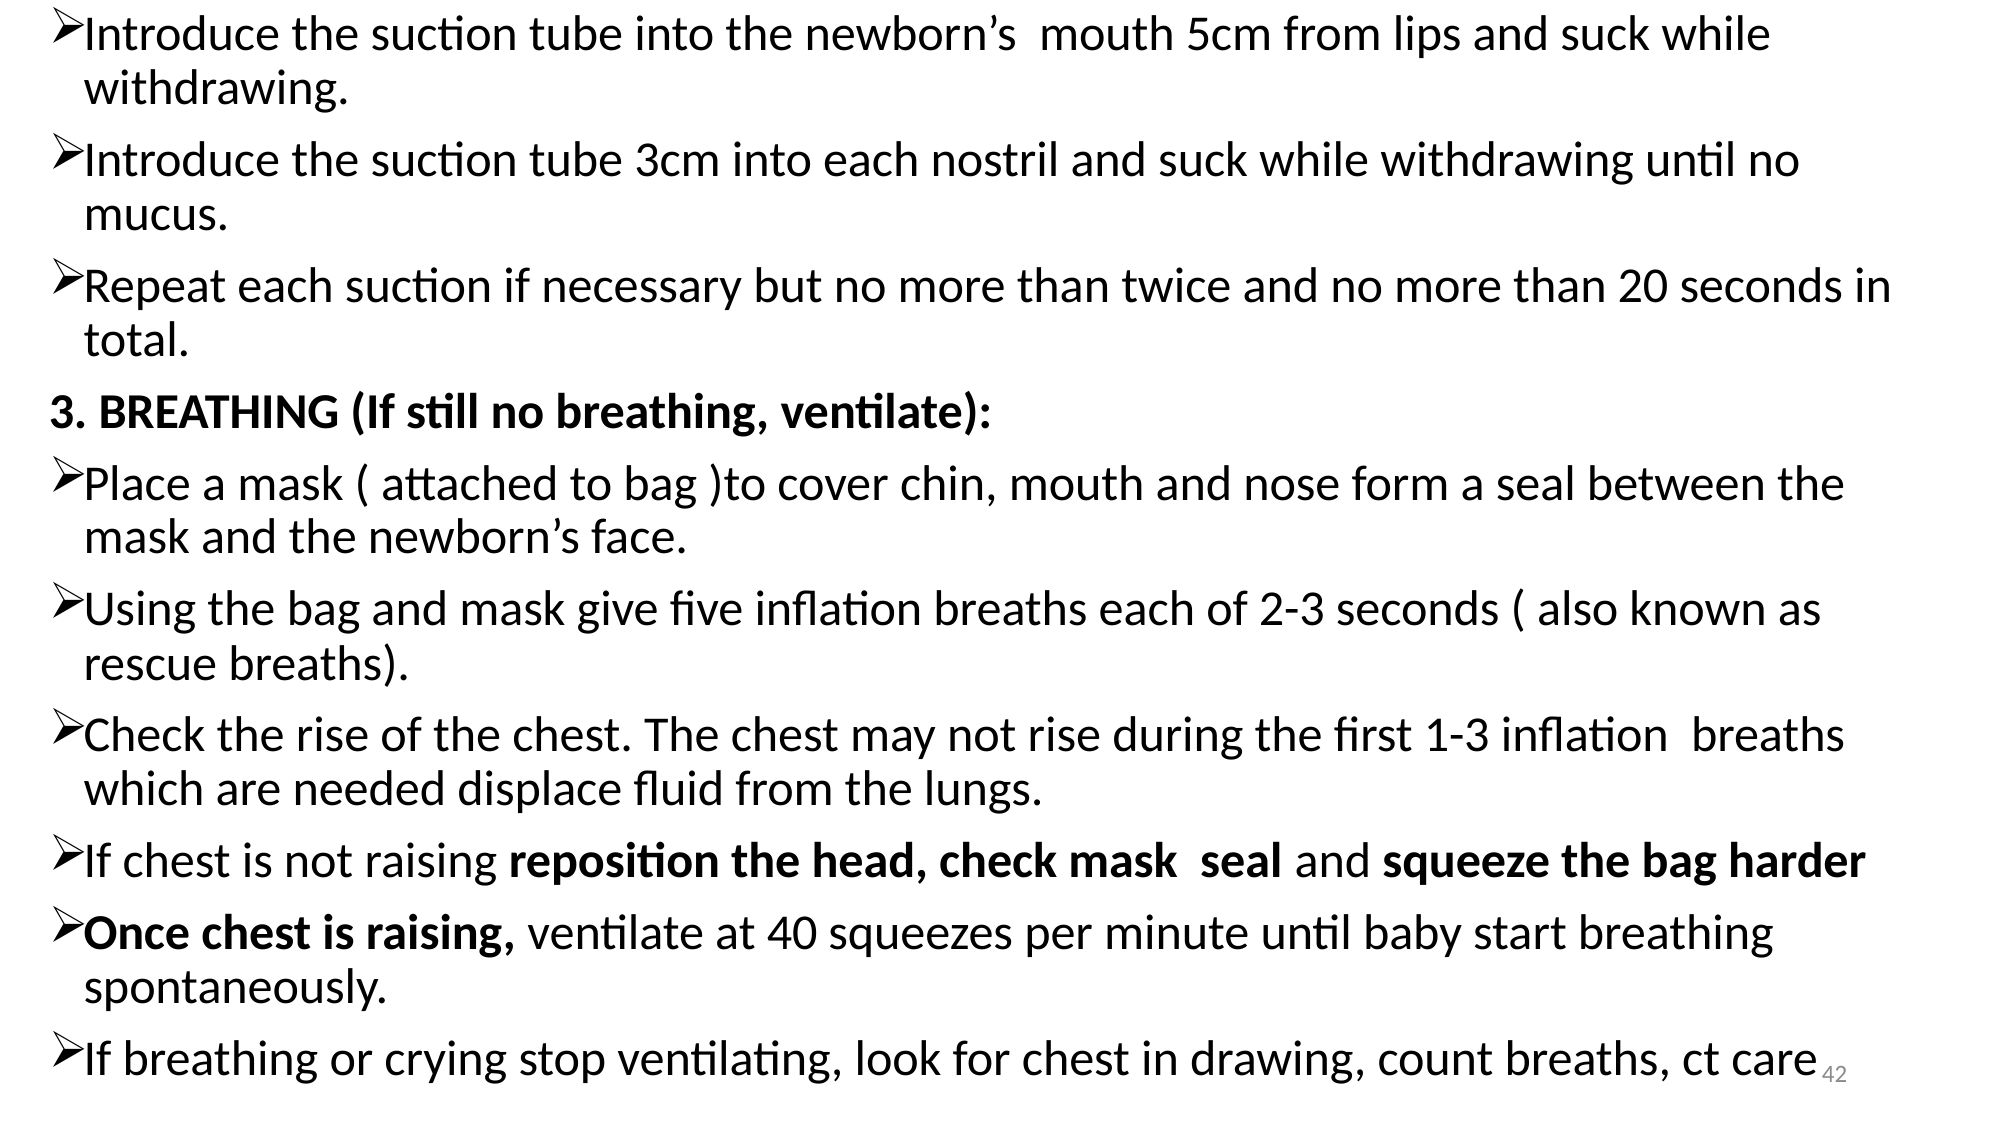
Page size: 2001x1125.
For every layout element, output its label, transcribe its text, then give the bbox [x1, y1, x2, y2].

list Introduce the suction tube into the newborn’s mouth 5cm from lips and suck while withdrawing. Introduce the suction tube 3cm into each nostril and suck while withdrawing until no mucus. Repeat each suction if necessary but no more than twice and no more than 20 seconds in total. 3. BREATHING (If still no breathing, ventilate): Place a mask ( attached to bag )to cover chin, mouth and nose form a seal between the mask and the newborn’s face. Using the bag and mask give five inflation breaths each of 2-3 seconds ( also known as rescue breaths). Check the rise of the chest. The chest may not rise during the first 1-3 inflation breaths which are needed displace fluid from the lungs. If chest is not raising reposition the head, check mask seal and squeeze the bag harder Once chest is raising, ventilate at 40 squeezes per minute until baby start breathing spontaneously. If breathing or crying stop ventilating, look for chest in drawing, count breaths, ct care [33, 0, 1953, 1097]
slide_number 42 [1412, 1042, 1863, 1103]
